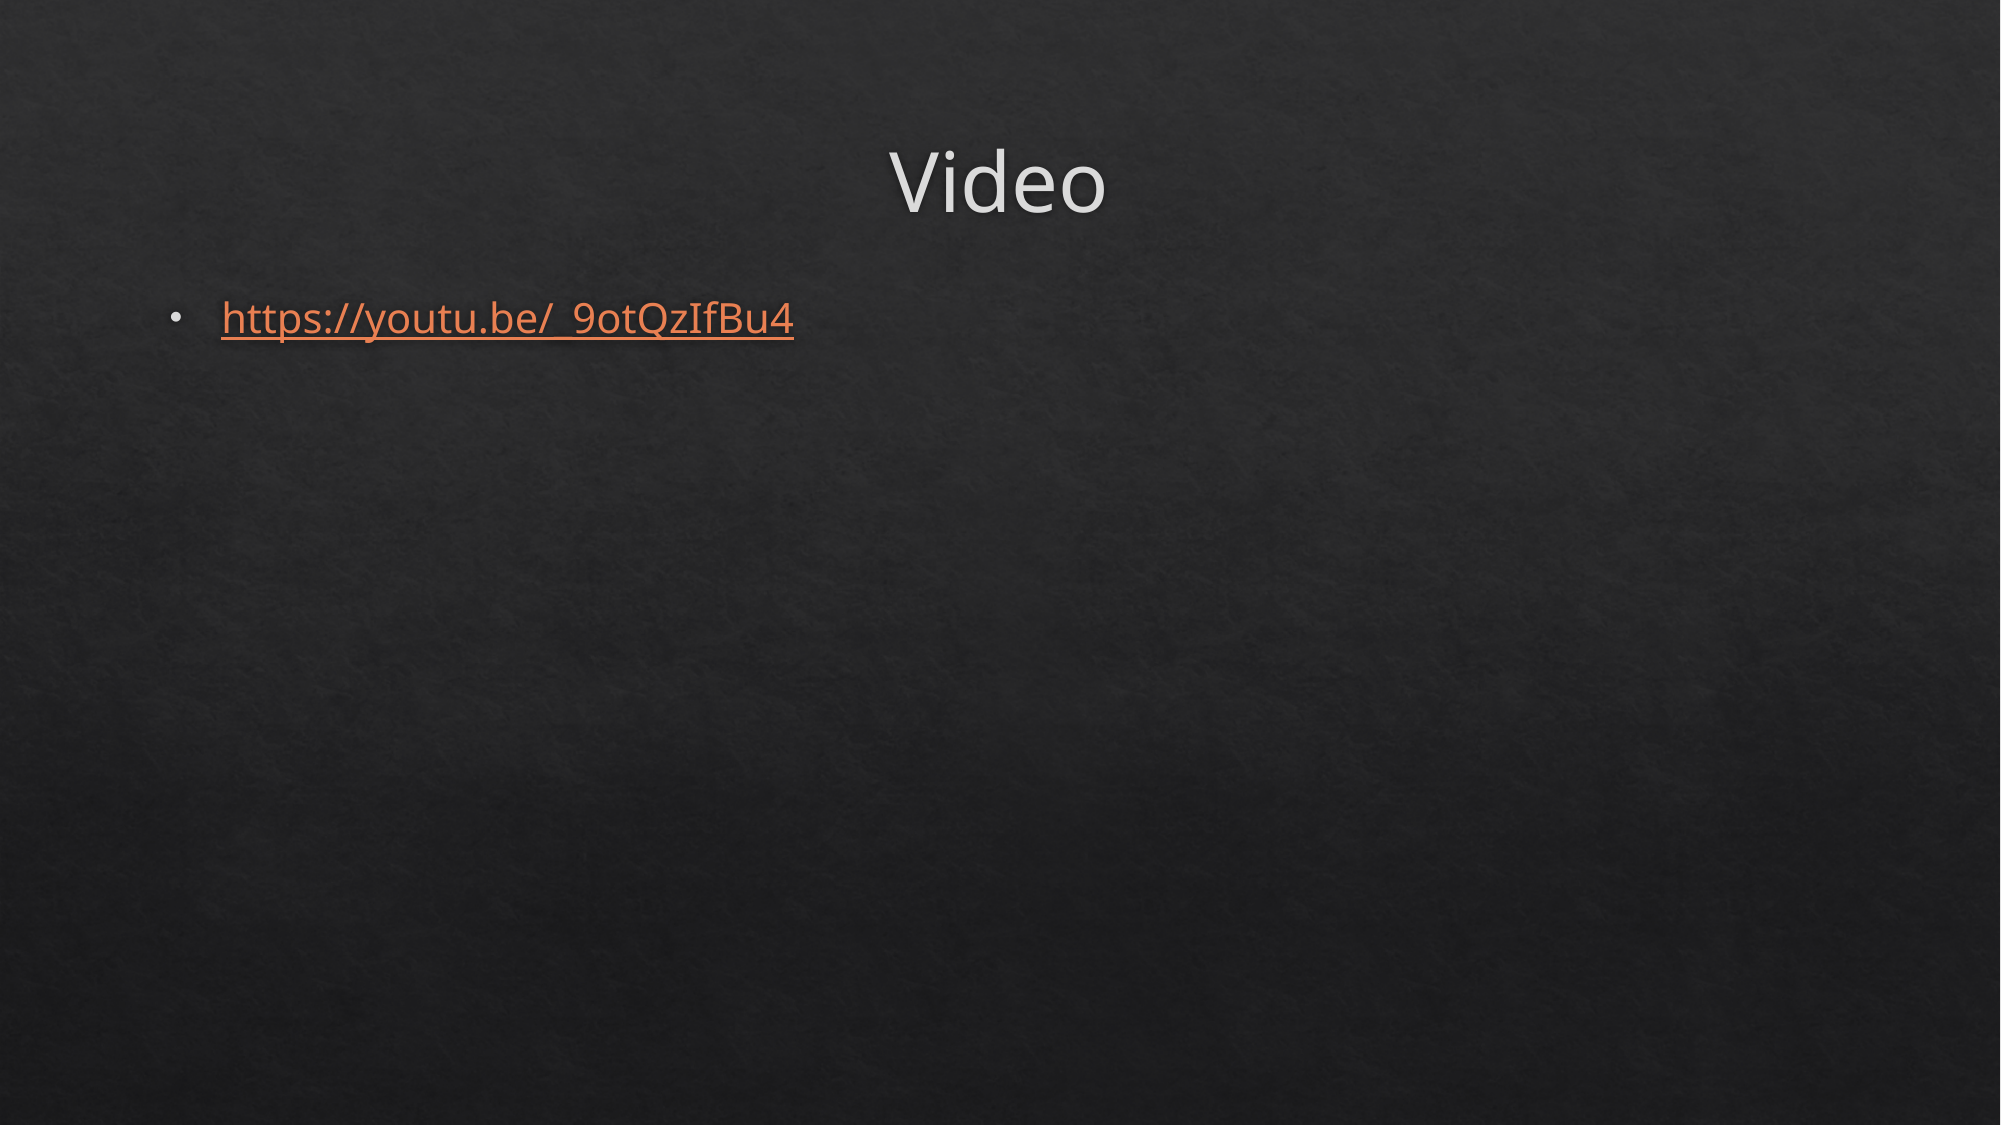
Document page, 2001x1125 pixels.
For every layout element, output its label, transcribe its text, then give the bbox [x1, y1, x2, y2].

title Video [149, 99, 1849, 260]
list https://youtu.be/_9otQzIfBu4 [149, 284, 1849, 950]
